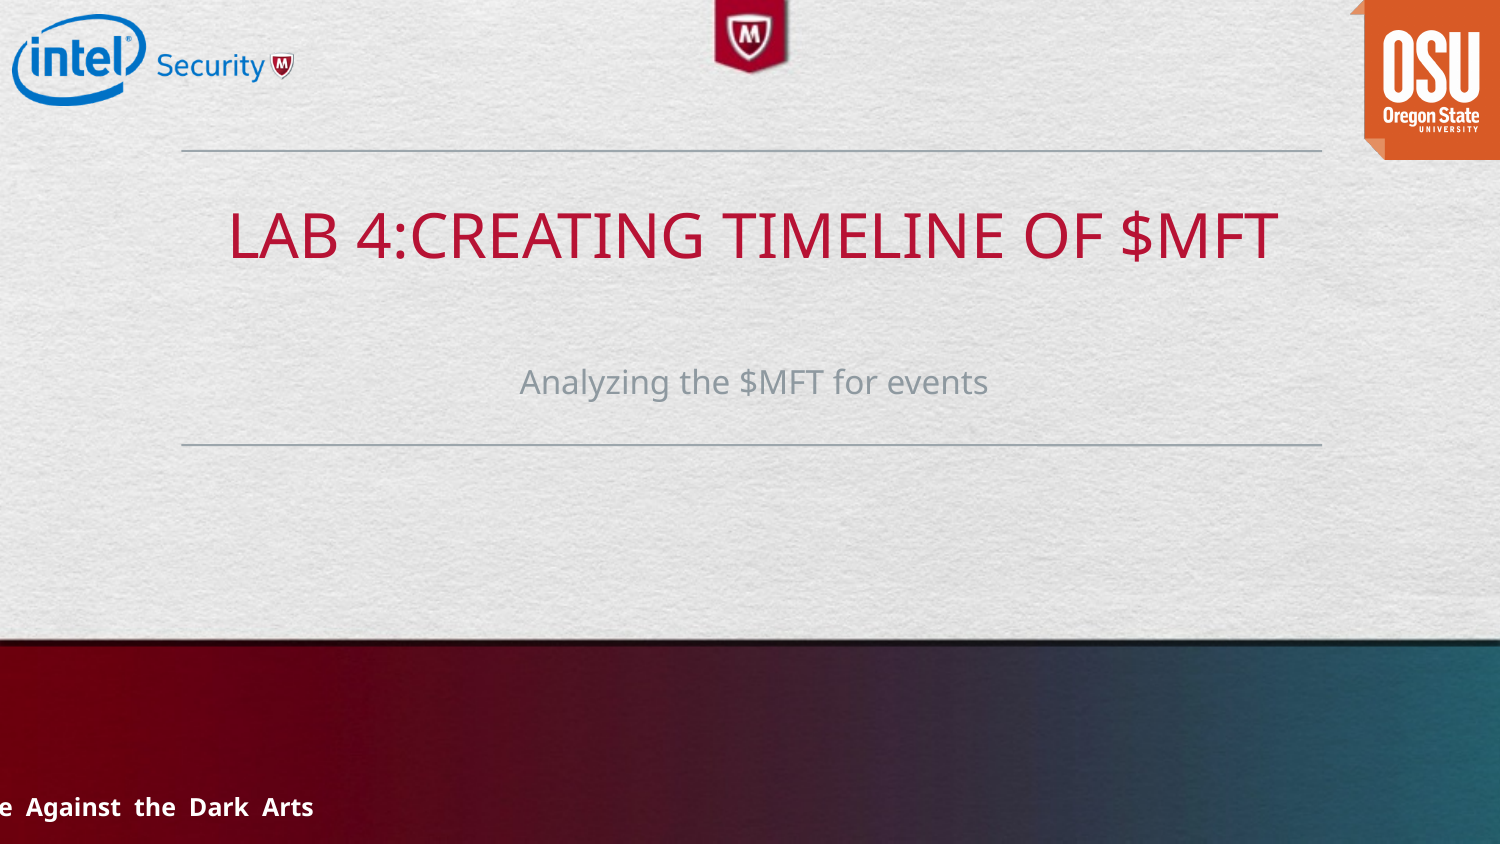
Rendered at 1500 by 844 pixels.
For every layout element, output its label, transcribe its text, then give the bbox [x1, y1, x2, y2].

title Lab 4:Creating timeline of $MFT [204, 185, 1304, 356]
subtitle Analyzing the $MFT for events [204, 356, 1305, 422]
picture [0, 0, 1500, 844]
